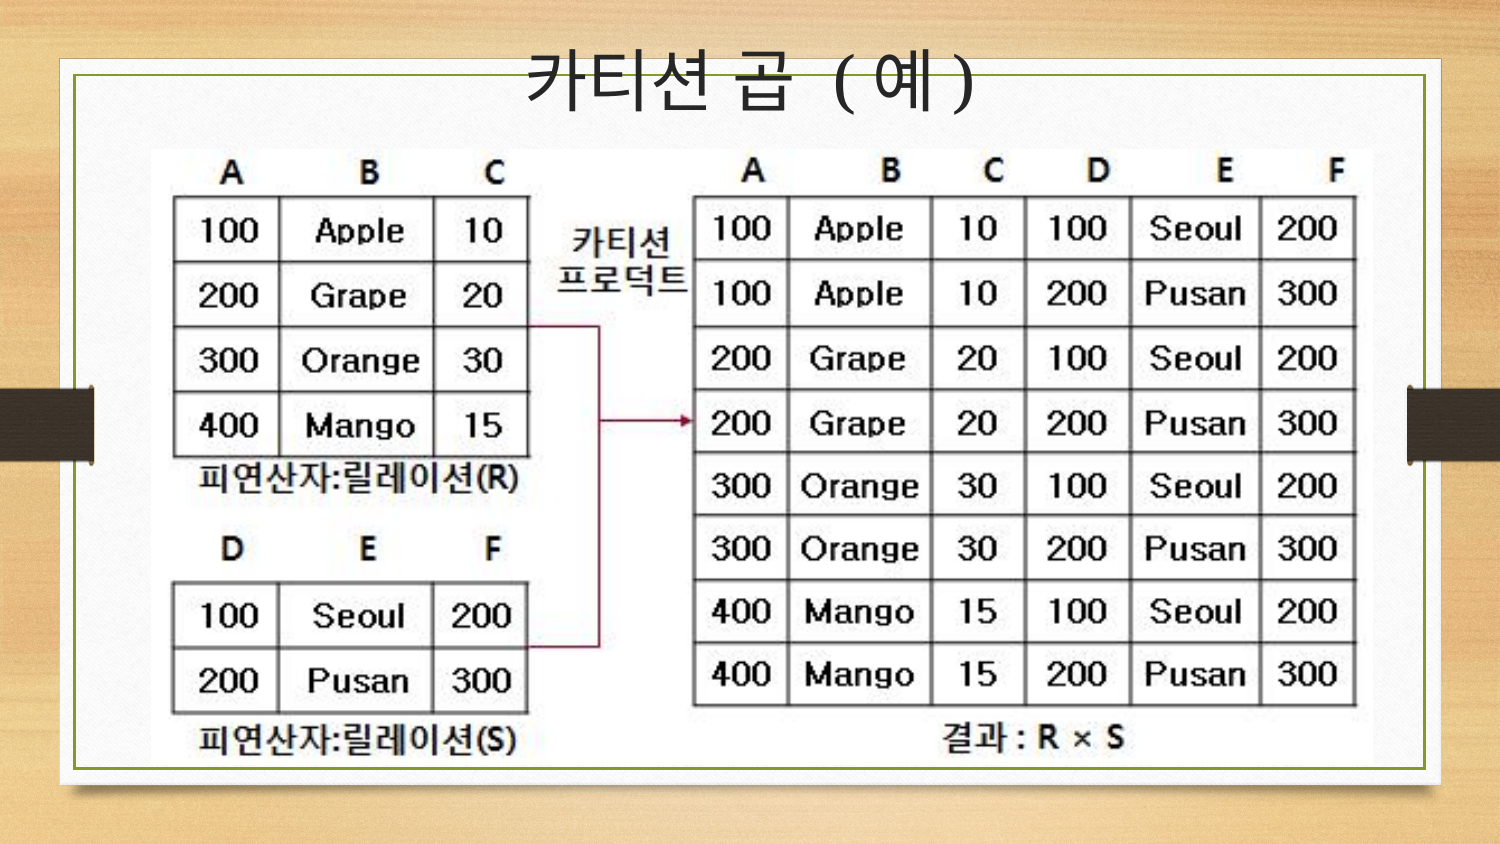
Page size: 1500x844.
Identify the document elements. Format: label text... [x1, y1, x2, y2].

picture [0, 0, 1500, 844]
title 카티션 곱 (예) [51, 23, 1449, 140]
